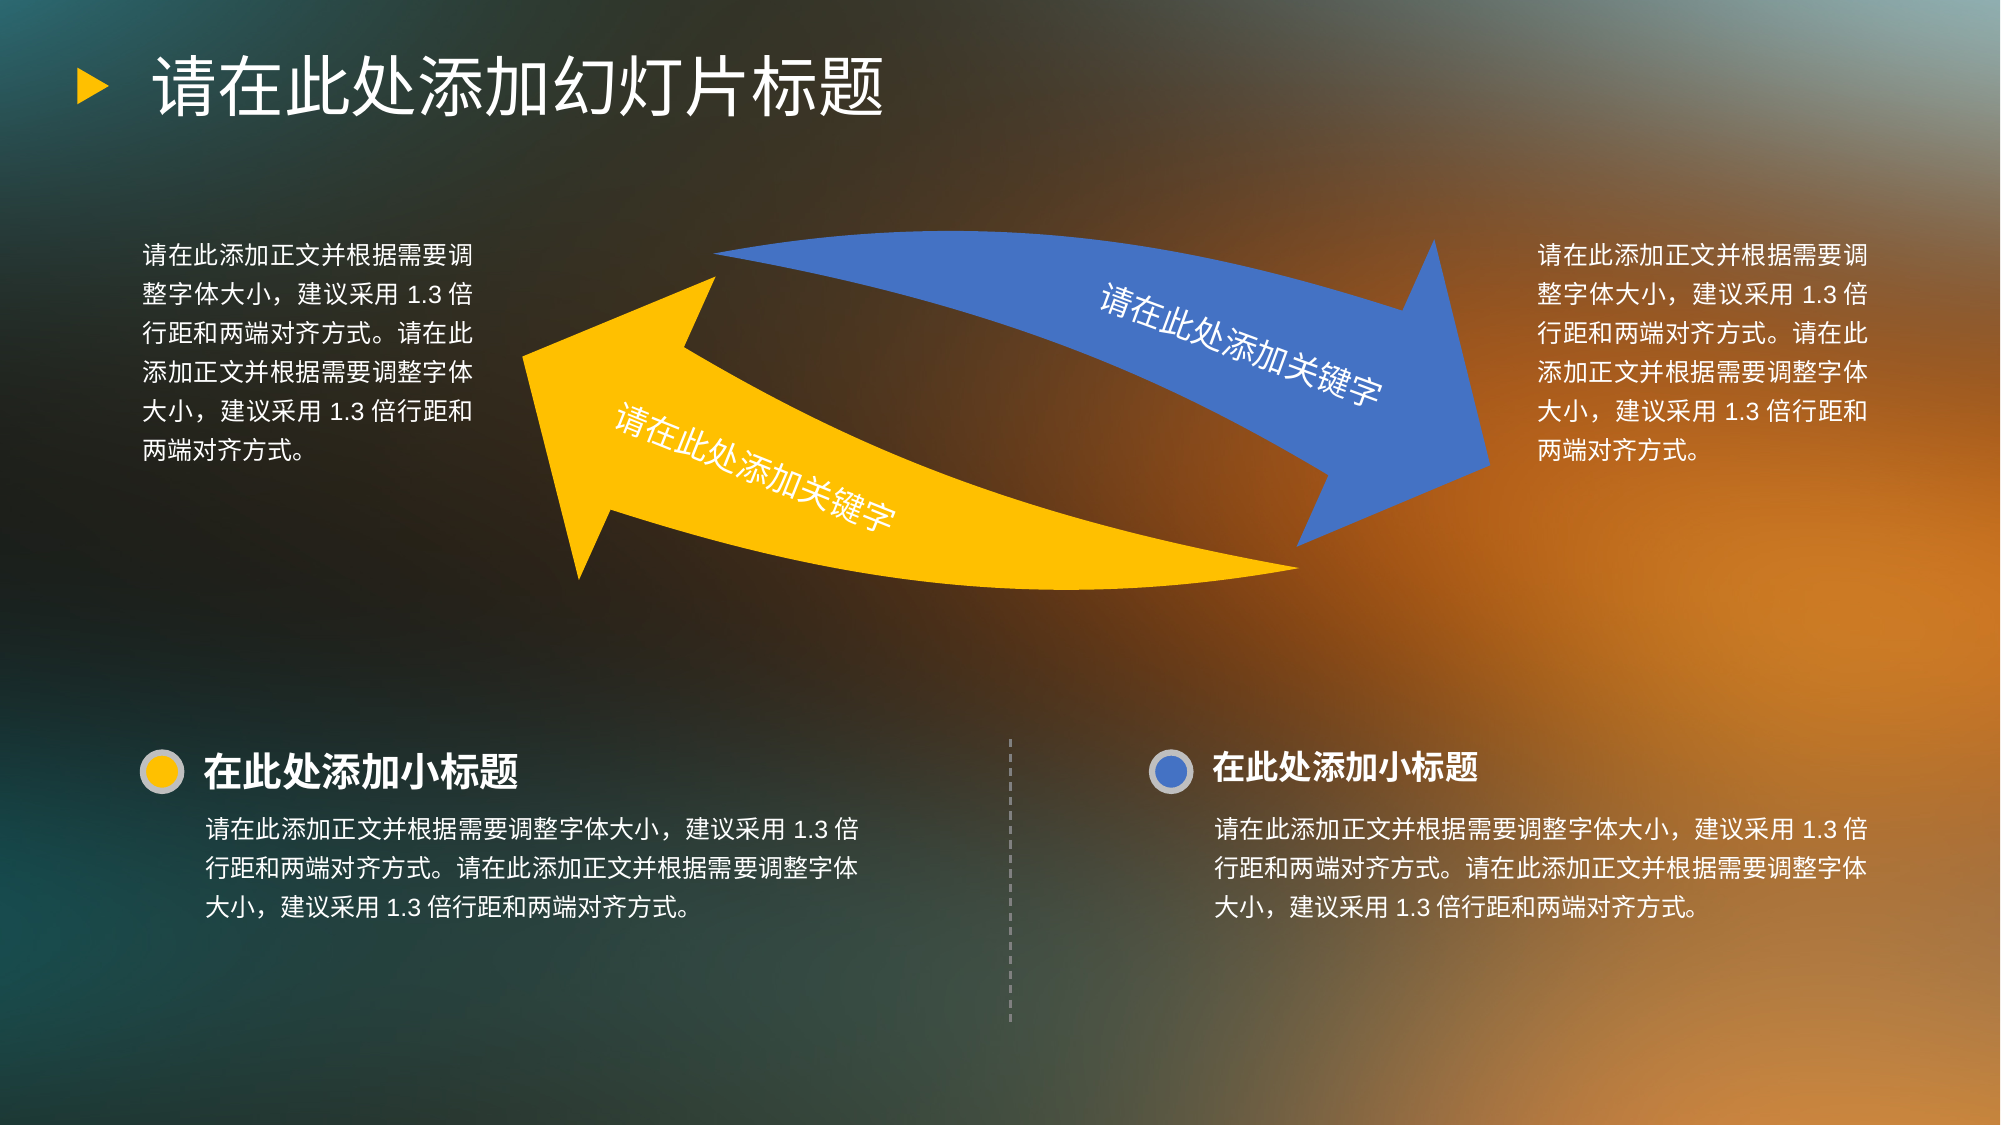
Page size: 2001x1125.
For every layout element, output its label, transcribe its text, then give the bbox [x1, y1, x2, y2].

text_box 请在此添加正文并根据需要调整字体大小，建议采用1.3倍行距和两端对齐方式。请在此添加正文并根据需要调整字体大小，建议采用1.3倍行距和两端对齐方式。 [142, 223, 474, 472]
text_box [708, 157, 1514, 491]
text_box 请在此添加正文并根据需要调整字体大小，建议采用1.3倍行距和两端对齐方式。请在此添加正文并根据需要调整字体大小，建议采用1.3倍行距和两端对齐方式。 [205, 797, 860, 930]
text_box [77, 37, 904, 134]
picture [0, 0, 2001, 1125]
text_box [498, 332, 1305, 662]
text_box 请在此添加正文并根据需要调整字体大小，建议采用1.3倍行距和两端对齐方式。请在此添加正文并根据需要调整字体大小，建议采用1.3倍行距和两端对齐方式。 [1214, 797, 1869, 930]
text_box 在此处添加小标题 [188, 739, 853, 802]
text_box [1151, 752, 1191, 791]
text_box [142, 752, 182, 791]
text_box 在此处添加小标题 [1197, 739, 1863, 794]
text_box 请在此添加正文并根据需要调整字体大小，建议采用1.3倍行距和两端对齐方式。请在此添加正文并根据需要调整字体大小，建议采用1.3倍行距和两端对齐方式。 [1537, 223, 1869, 472]
